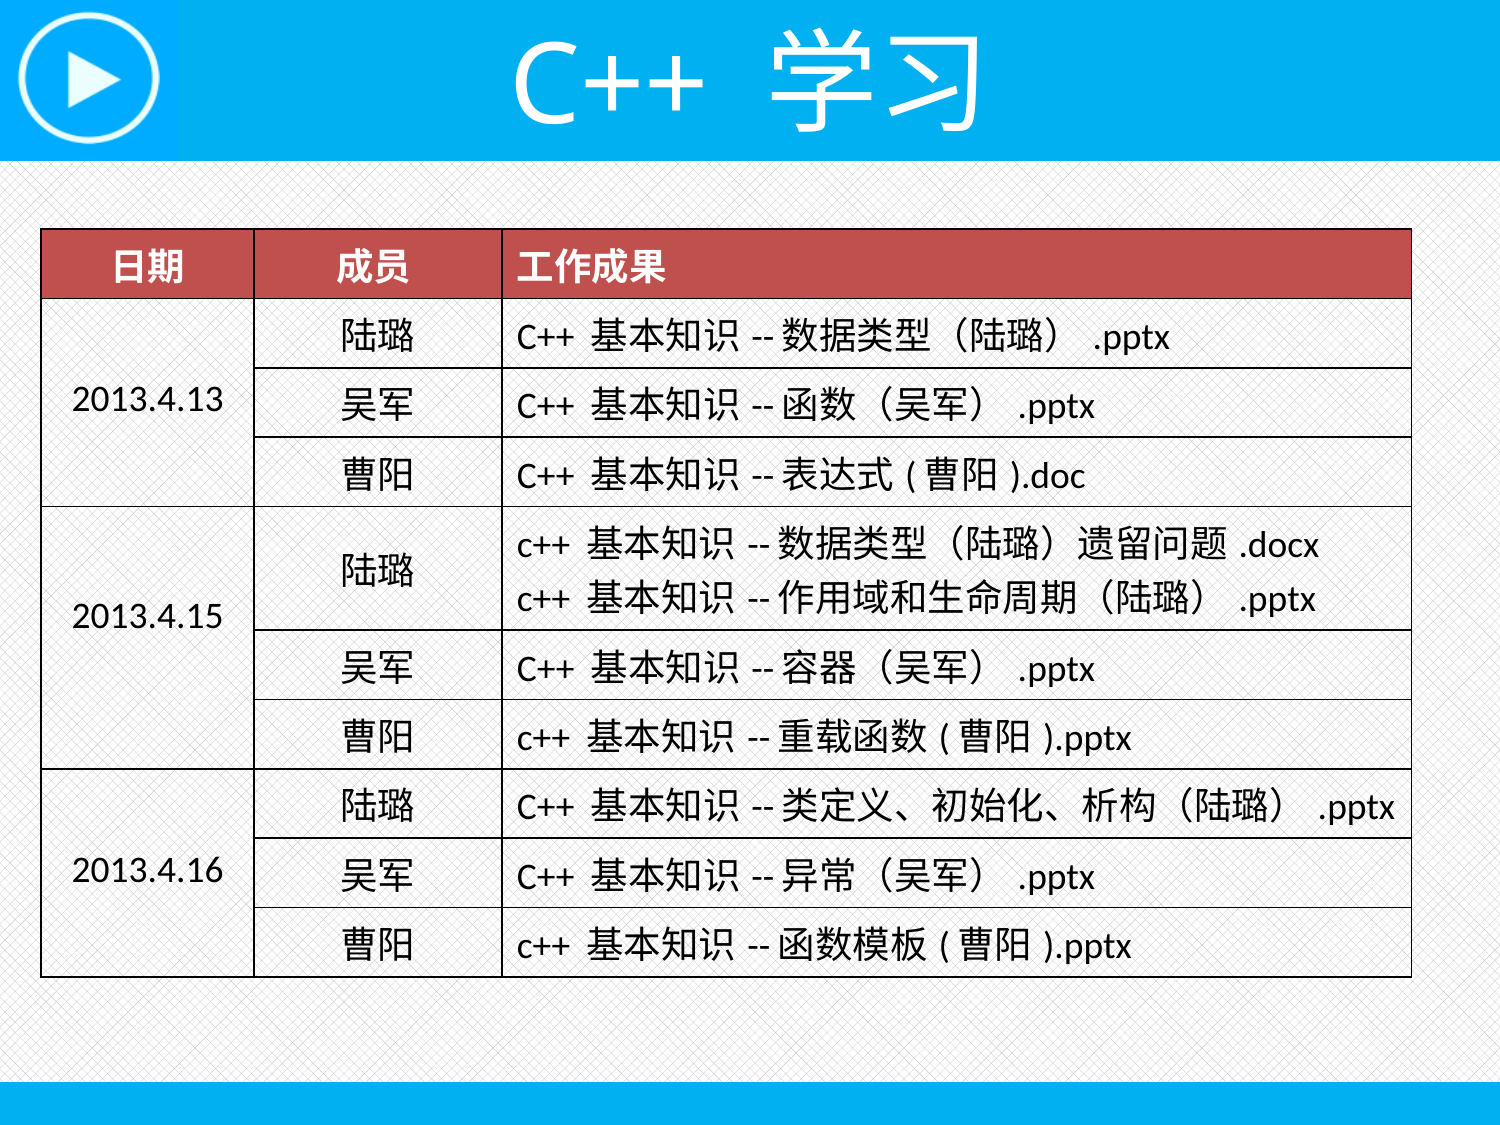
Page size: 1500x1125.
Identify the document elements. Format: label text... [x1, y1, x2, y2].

table_cell C++ 基本知识--类定义、初始化、析构（陆璐）.pptx [503, 770, 1411, 837]
table_cell 曹阳 [255, 700, 501, 768]
table_cell C++ 基本知识--异常（吴军）.pptx [503, 839, 1411, 907]
text_box [0, 1080, 1500, 1125]
table_header 日期 [42, 230, 253, 298]
picture [18, 12, 159, 143]
table_cell 曹阳 [255, 438, 501, 506]
table_cell C++ 基本知识--容器（吴军）.pptx [503, 631, 1411, 699]
table_header 成员 [255, 230, 501, 298]
table_header 工作成果 [503, 230, 1411, 298]
table_cell C++ 基本知识--表达式(曹阳).doc [503, 438, 1411, 506]
table_cell c++ 基本知识--重载函数(曹阳).pptx [503, 700, 1411, 768]
table_cell 吴军 [255, 369, 501, 436]
table_cell 陆璐 [255, 770, 501, 837]
title C++ 学习 [181, 0, 1500, 161]
table_cell C++ 基本知识--数据类型（陆璐）.pptx [503, 299, 1411, 367]
table_cell 吴军 [255, 631, 501, 699]
table_cell 2013.4.16 [42, 770, 253, 976]
table_cell c++ 基本知识--数据类型（陆璐）遗留问题.docx c++ 基本知识--作用域和生命周期（陆璐）.pptx [503, 507, 1411, 629]
table_cell C++ 基本知识--函数（吴军）.pptx [503, 369, 1411, 436]
table_cell 2013.4.13 [42, 299, 253, 506]
table_cell 陆璐 [255, 299, 501, 367]
table_cell 吴军 [255, 839, 501, 907]
table_cell 曹阳 [255, 908, 501, 976]
table_cell c++ 基本知识--函数模板(曹阳).pptx [503, 908, 1411, 976]
table_cell 陆璐 [255, 507, 501, 629]
table_cell 2013.4.15 [42, 507, 253, 768]
